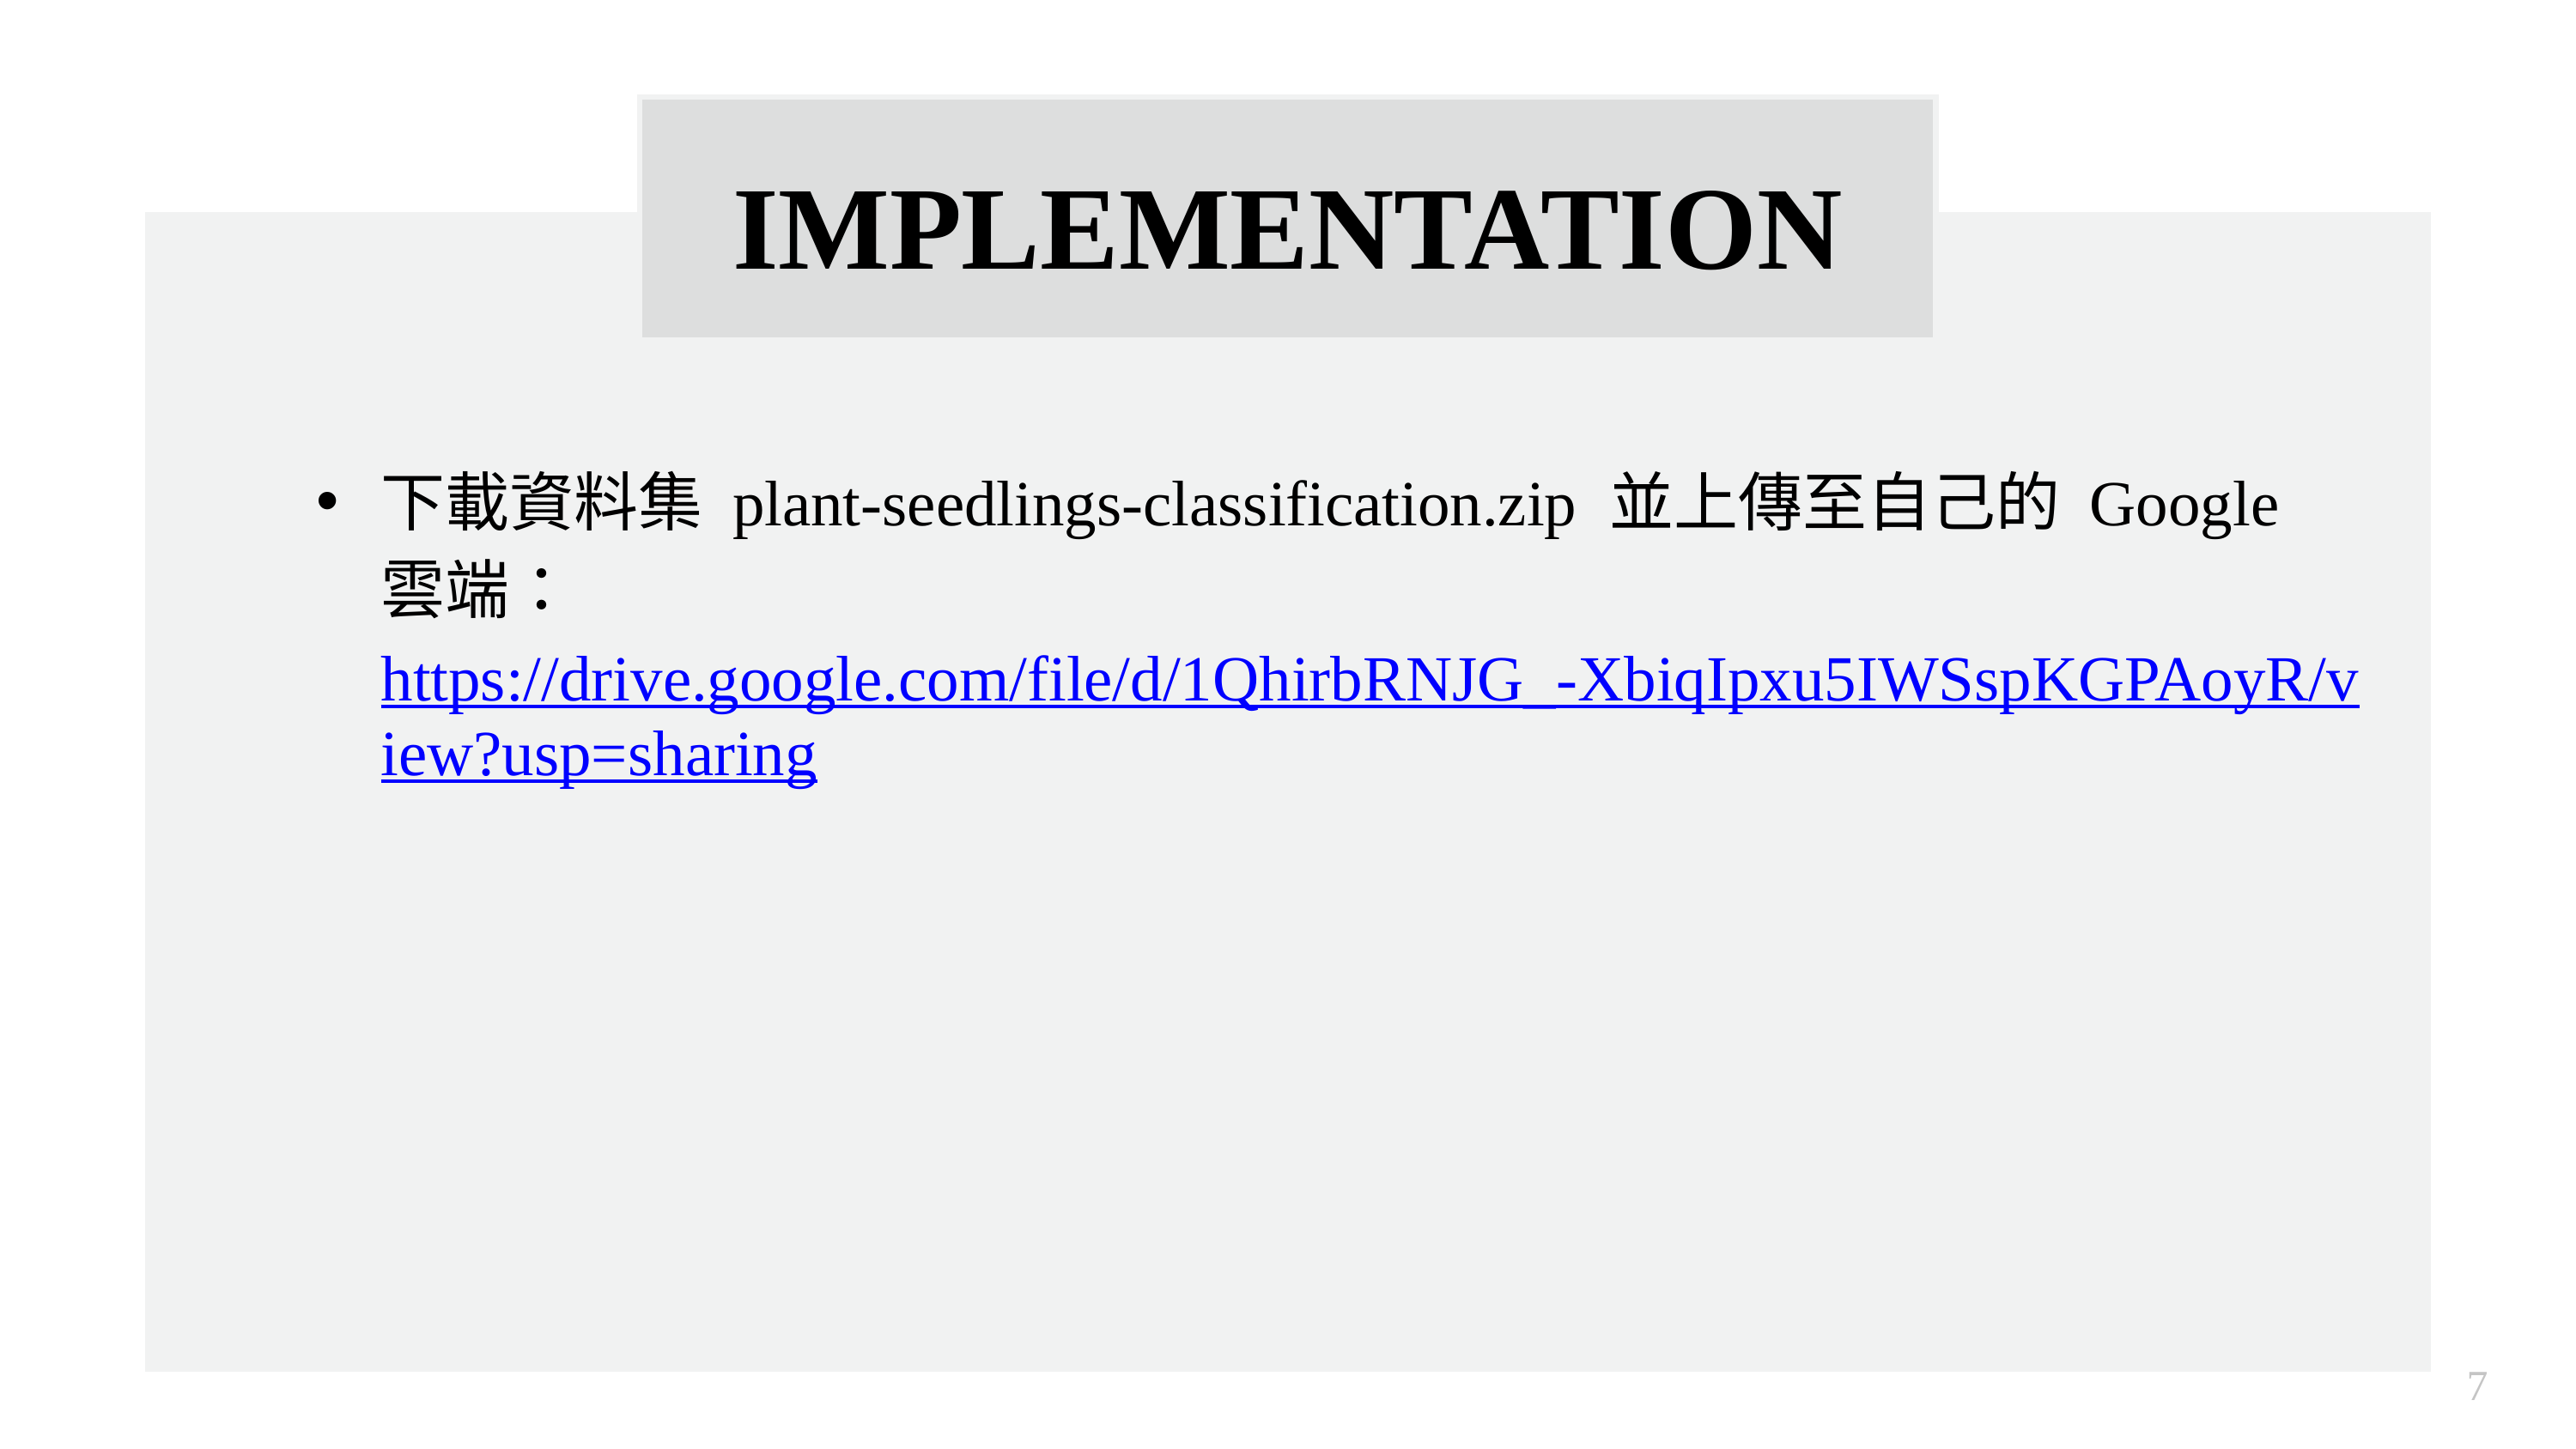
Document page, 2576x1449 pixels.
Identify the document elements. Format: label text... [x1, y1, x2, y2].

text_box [640, 96, 1936, 341]
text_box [144, 211, 2432, 1373]
slide_number 7 [2200, 1357, 2501, 1410]
